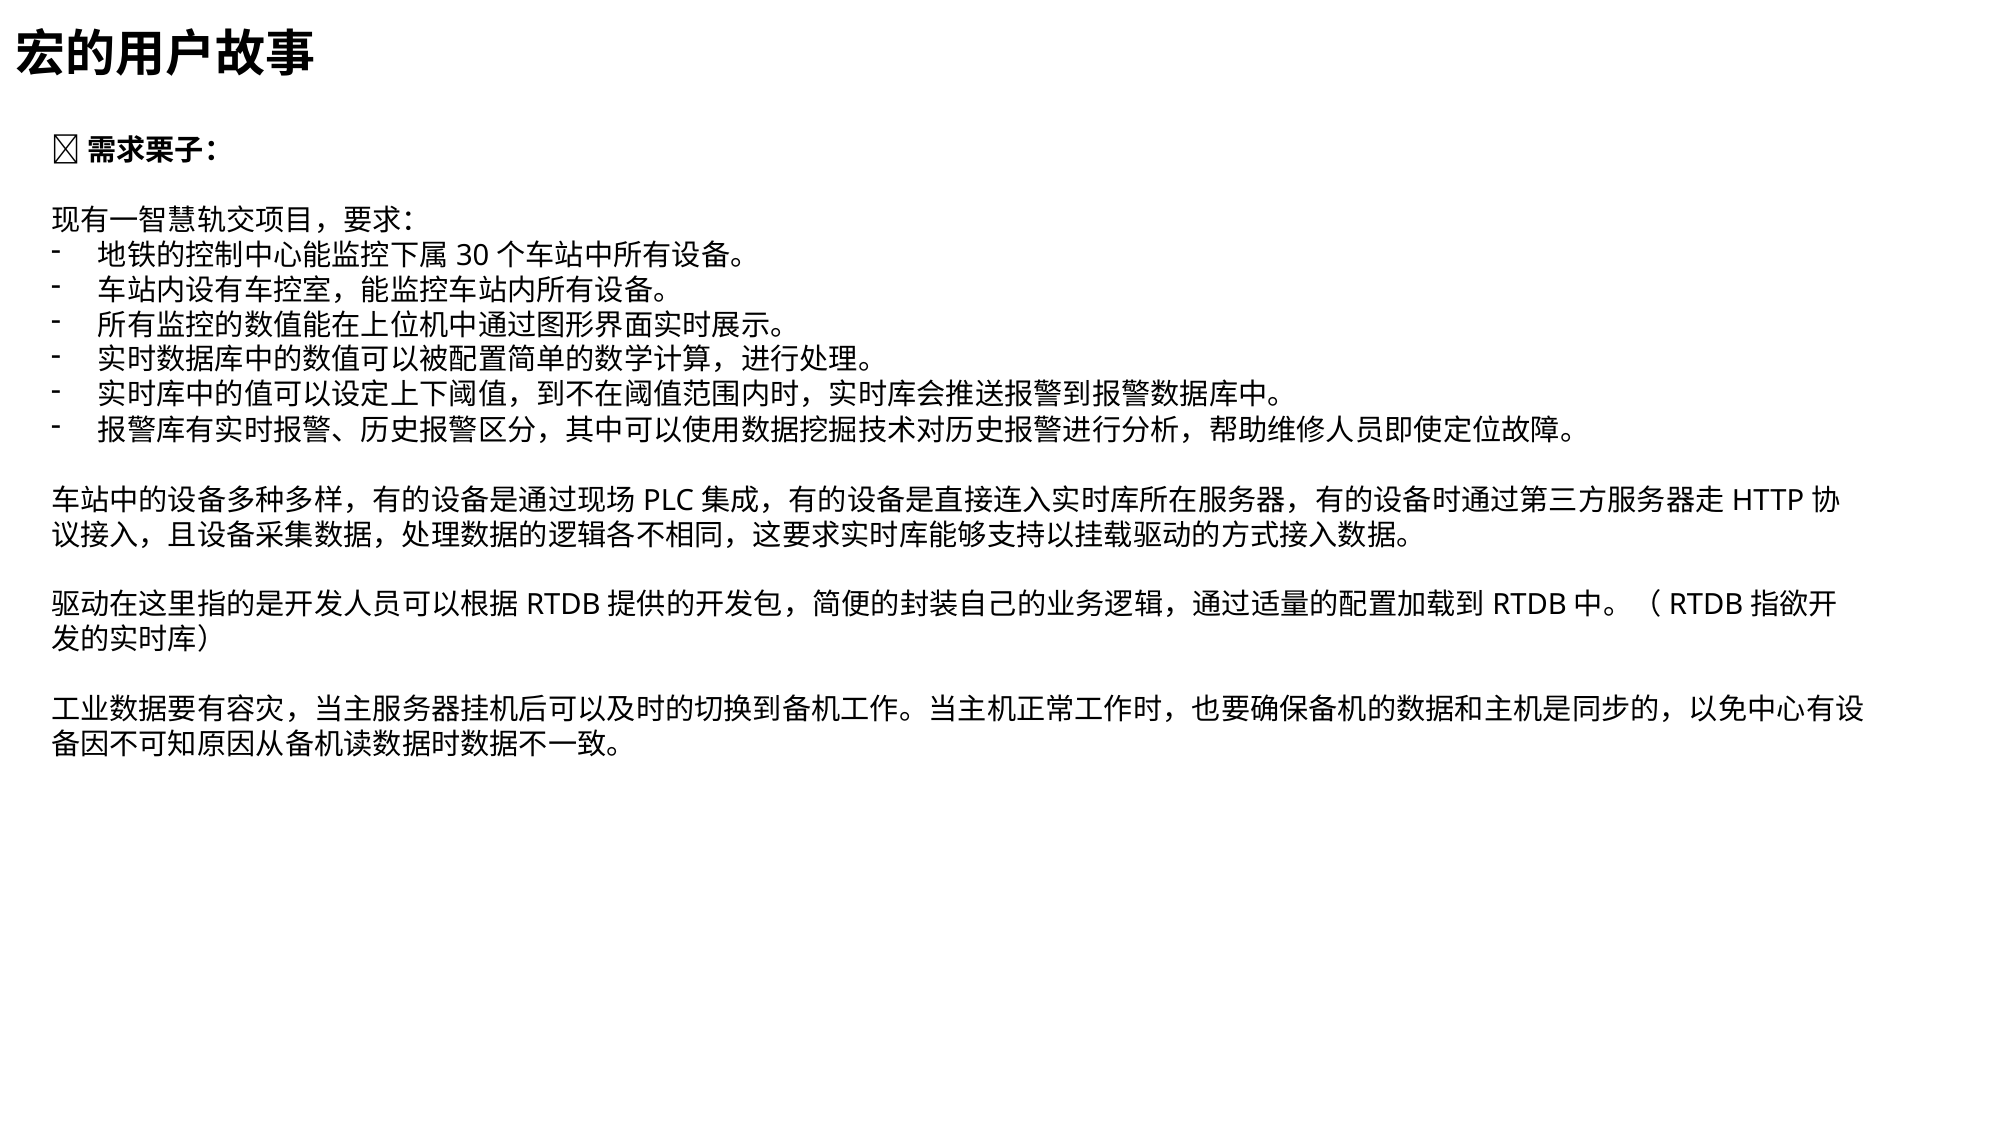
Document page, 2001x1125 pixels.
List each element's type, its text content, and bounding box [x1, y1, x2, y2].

text_box 宏的用户故事 [0, 14, 435, 89]
text_box 🌰需求栗子： 现有一智慧轨交项目，要求： 地铁的控制中心能监控下属30个车站中所有设备。 车站内设有车控室，能监控车站内所有设备。 所有监控的数值能在上位机中通过图形界面实时展示。 实时数据库中的数值可以被配置简单的数学计算，进行处理。 实时库中的值可以设定上下阈值，到不在阈值范围内时，实时库会推送报警到报警数据库中。 报警库有实时报警、历史报警区分，其中可以使用数据挖掘技术对历史报警进行分析，帮助维修人员即使定位故障。 车站中的设备多种多样，有的设备是通过现场PLC集成，有的设备是直接连入实时库所在服务器，有的设备时通过第三方服务器走HTTP协议接入，且设备采集数据，处理数据的逻辑各不相同，这要求实时库能够支持以挂载驱动的方式接入数据。 驱动在这里指的是开发人员可以根据RTDB提供的开发包，简便的封装自己的业务逻辑，通过适量的配置加载到RTDB中。（RTDB指欲开发的实时库） 工业数据要有容灾，当主服务器挂机后可以及时的切换到备机工作。当主机正常工作时，也要确保备机的数据和主机是同步的，以免中心有设备因不可知原因从备机读数据时数据不一致。 [36, 123, 1882, 768]
